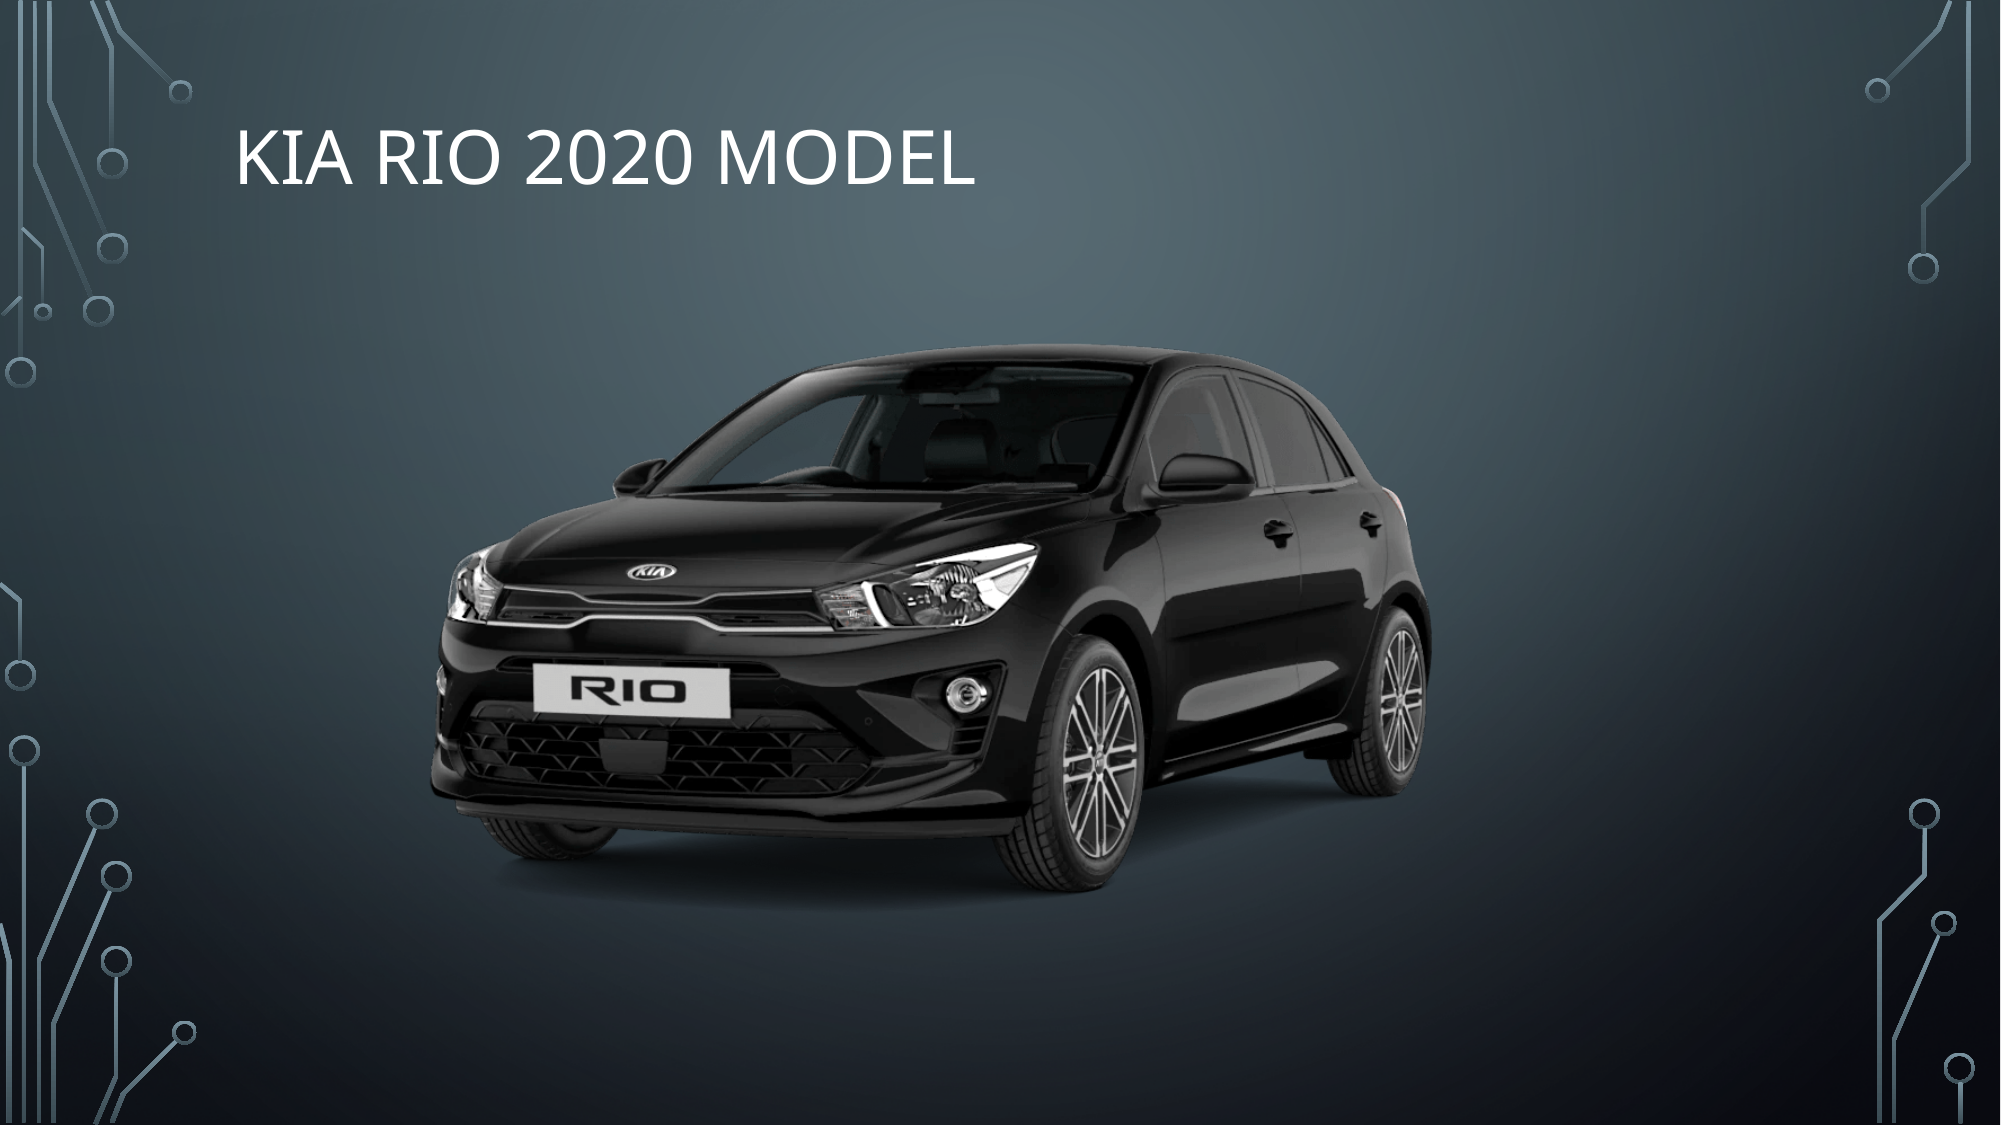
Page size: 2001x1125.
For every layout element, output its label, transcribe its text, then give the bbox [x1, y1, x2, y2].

title KIA RIO 2020 model [219, 39, 1844, 282]
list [265, 235, 1619, 998]
